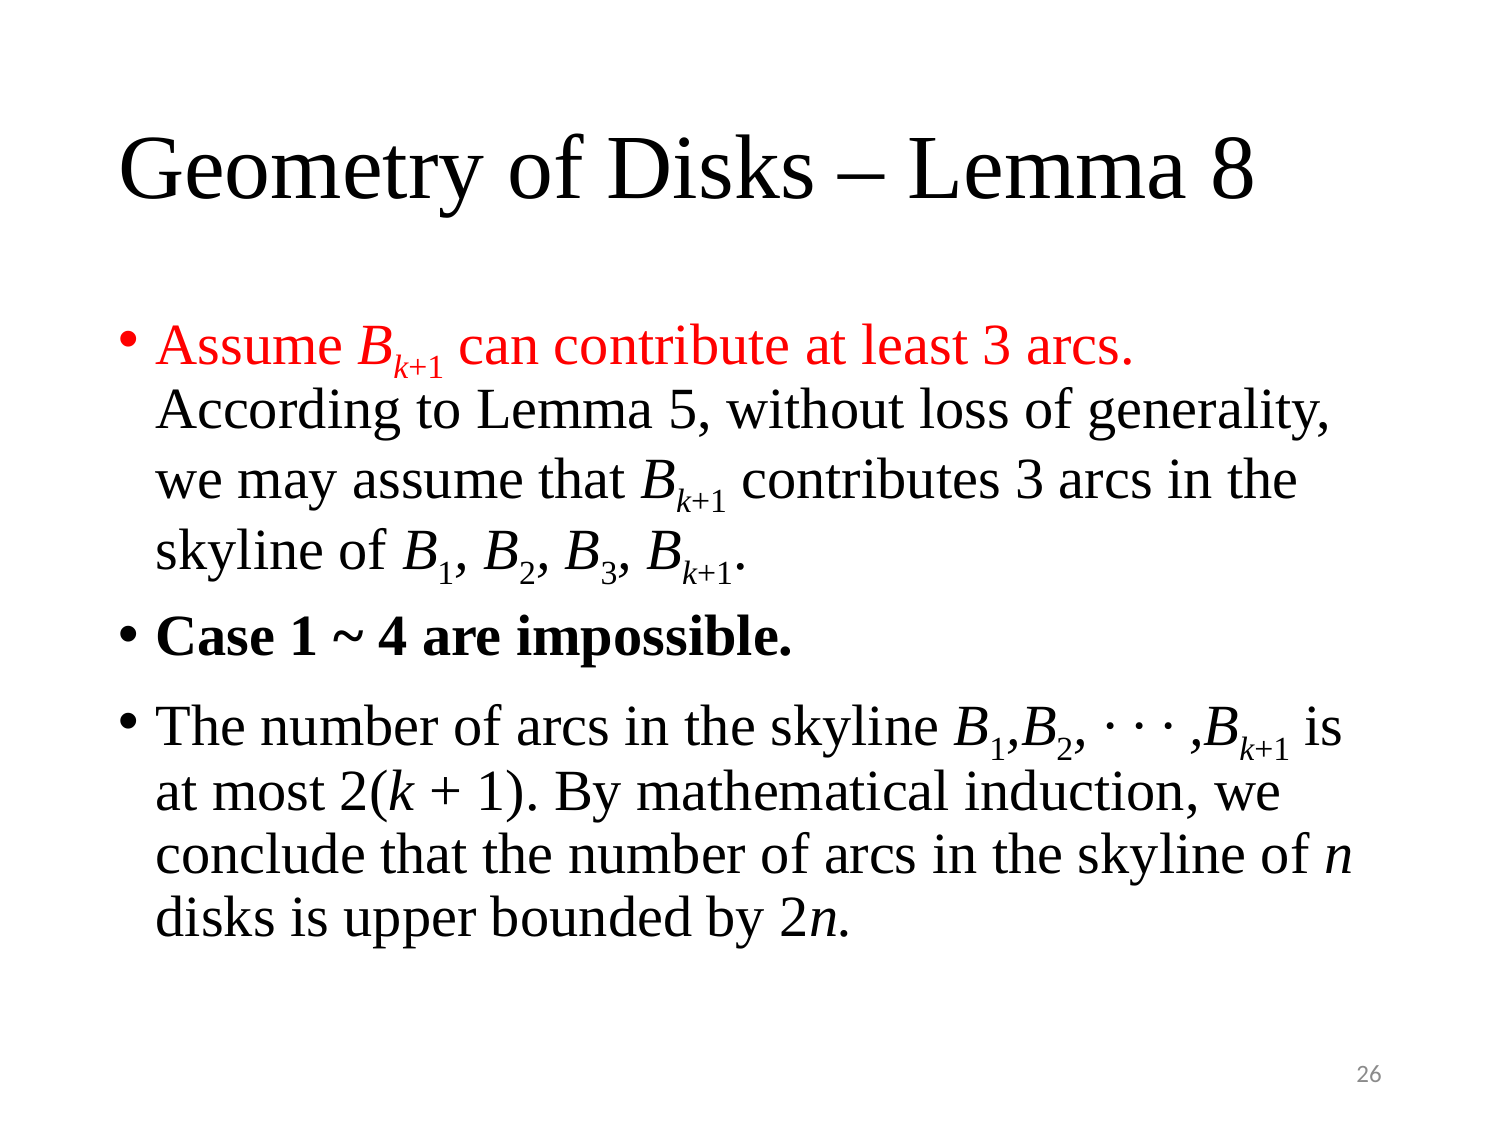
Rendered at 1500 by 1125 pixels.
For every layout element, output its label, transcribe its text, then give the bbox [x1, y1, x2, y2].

list Assume Bk+1 can contribute at least 3 arcs. According to Lemma 5, without loss of generality, we may assume that Bk+1 contributes 3 arcs in the skyline of B1, B2, B3, Bk+1. Case 1 ~ 4 are impossible. The number of arcs in the skyline B1,B2, · · · ,Bk+1 is at most 2(k + 1). By mathematical induction, we conclude that the number of arcs in the skyline of n disks is upper bounded by 2n. [103, 299, 1397, 1014]
slide_number 26 [1059, 1042, 1397, 1103]
title Geometry of Disks – Lemma 8 [103, 59, 1397, 278]
